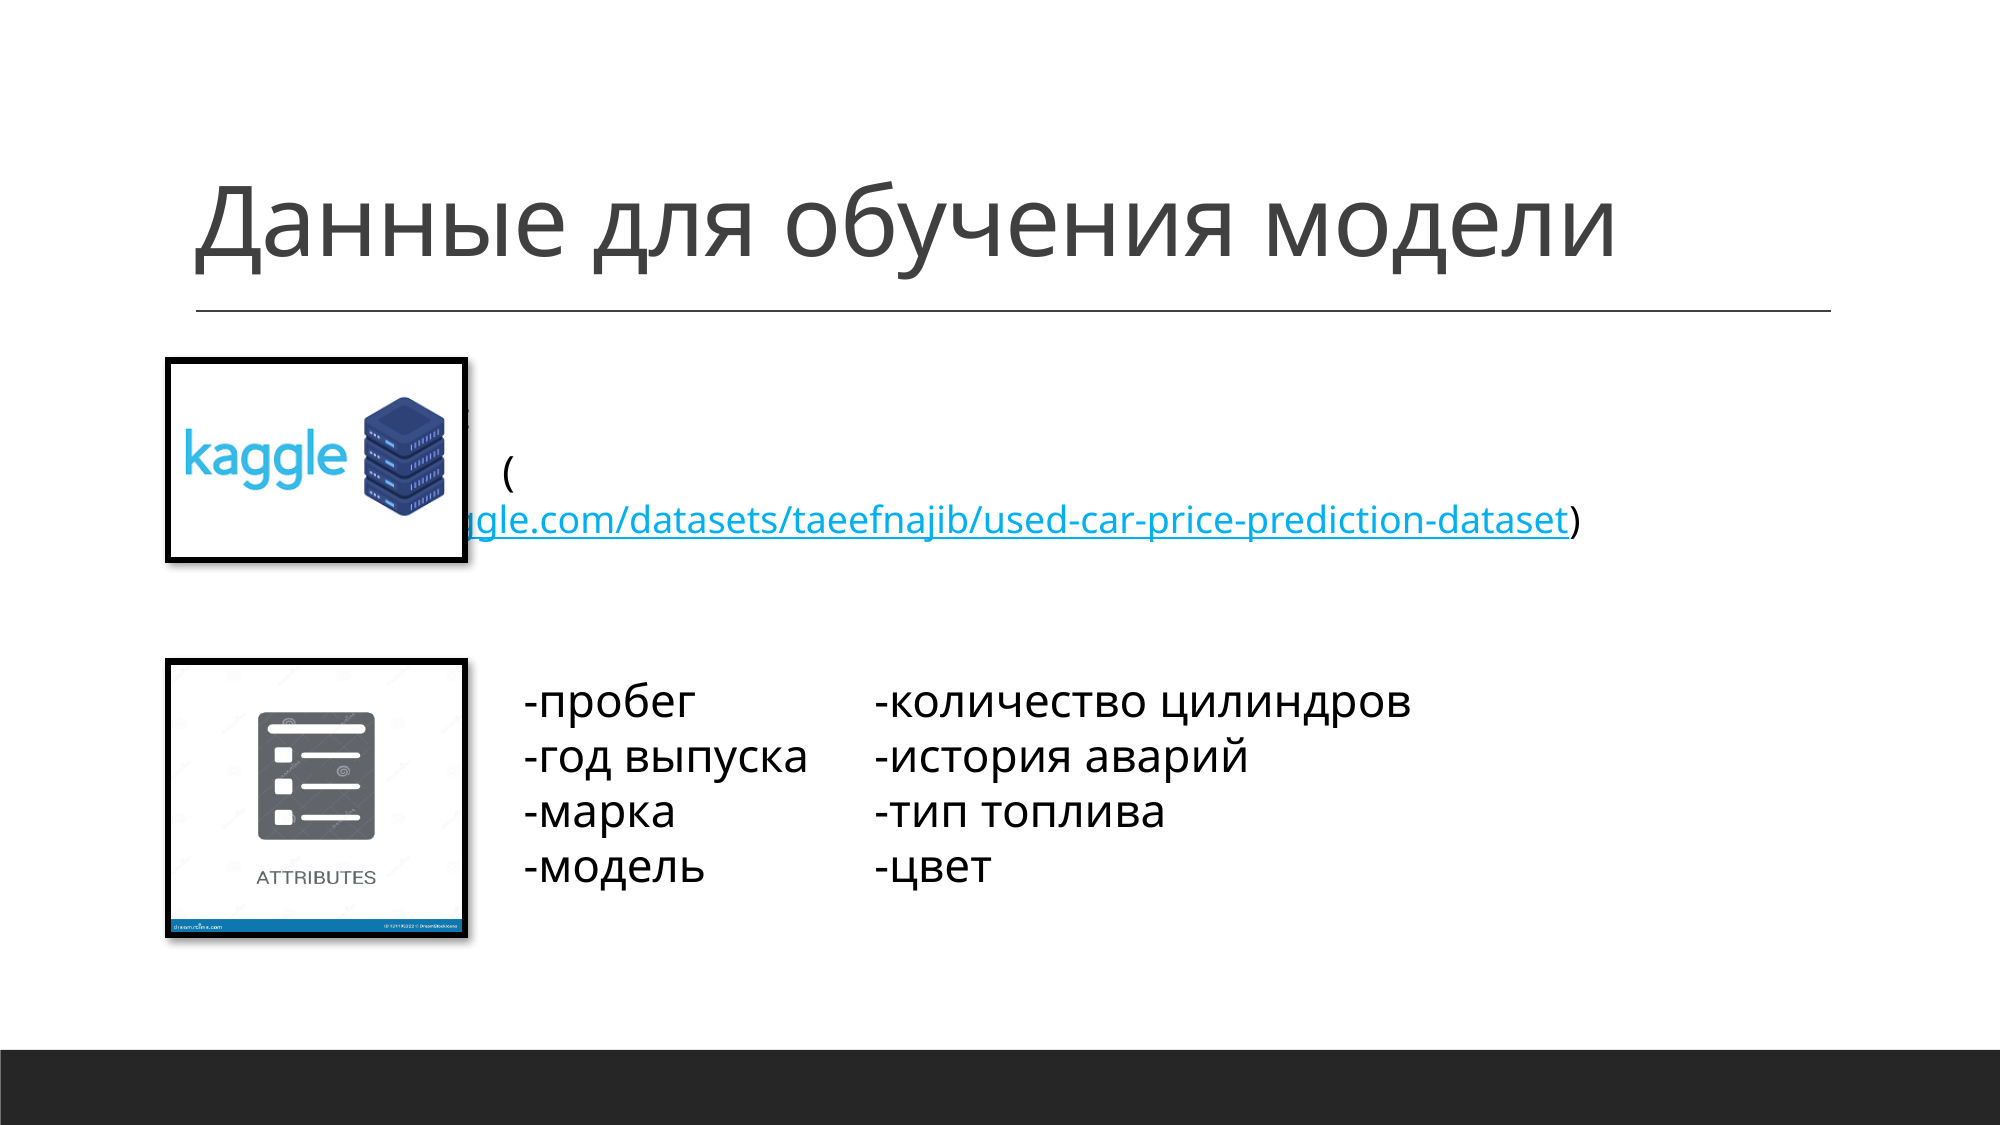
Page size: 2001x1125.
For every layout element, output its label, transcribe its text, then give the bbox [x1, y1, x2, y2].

text_box -пробег -год выпуска -марка -модель [508, 664, 842, 900]
picture [170, 664, 463, 933]
title Данные для обучения модели [180, 47, 1830, 285]
text_box Источник: Kaggle (https://www.kaggle.com/datasets/taeefnajib/used-car-price-prediction-dataset) [170, 363, 1879, 645]
text_box -количество цилиндров -история аварий -тип топлива -цвет [859, 664, 1427, 945]
picture [170, 363, 462, 558]
